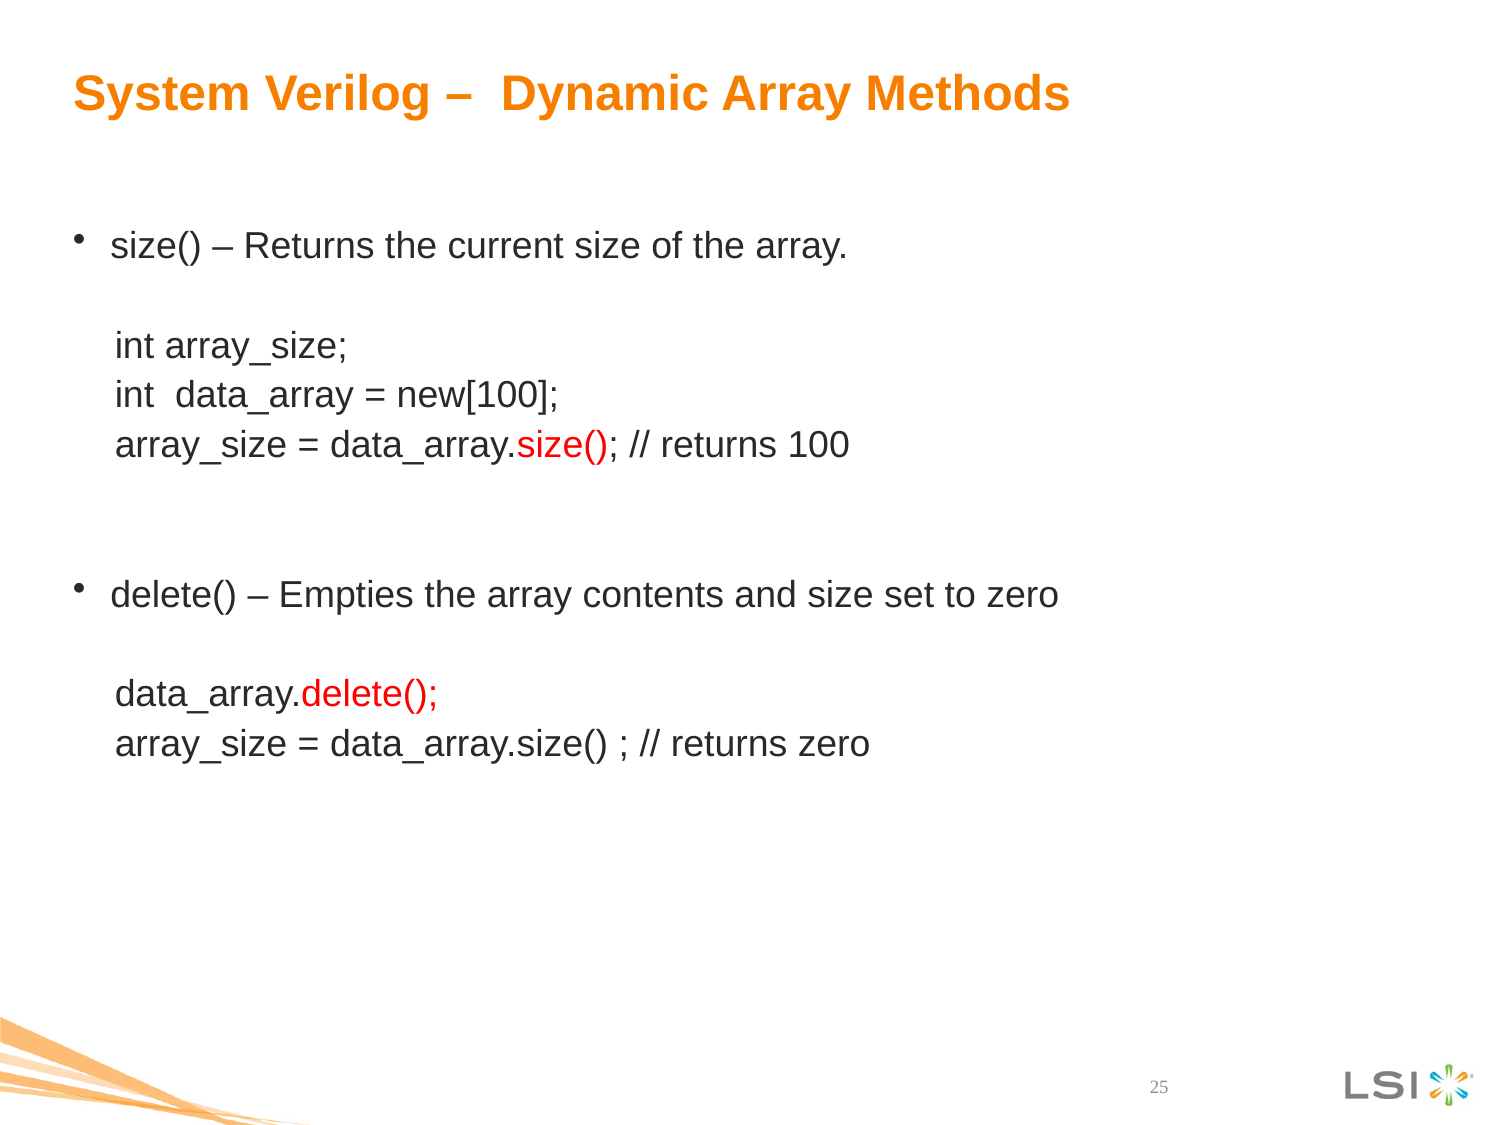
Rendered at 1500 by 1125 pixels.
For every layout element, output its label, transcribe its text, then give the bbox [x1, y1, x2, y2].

picture [1343, 1062, 1475, 1108]
picture [0, 1017, 311, 1125]
title System Verilog – Dynamic Array Methods [57, 52, 1426, 158]
list size() – Returns the current size of the array. int array_size; int data_array = new[100]; array_size = data_array.size(); // returns 100 delete() – Empties the array contents and size set to zero data_array.delete(); array_size = data_array.size() ; // returns zero [57, 158, 1426, 978]
